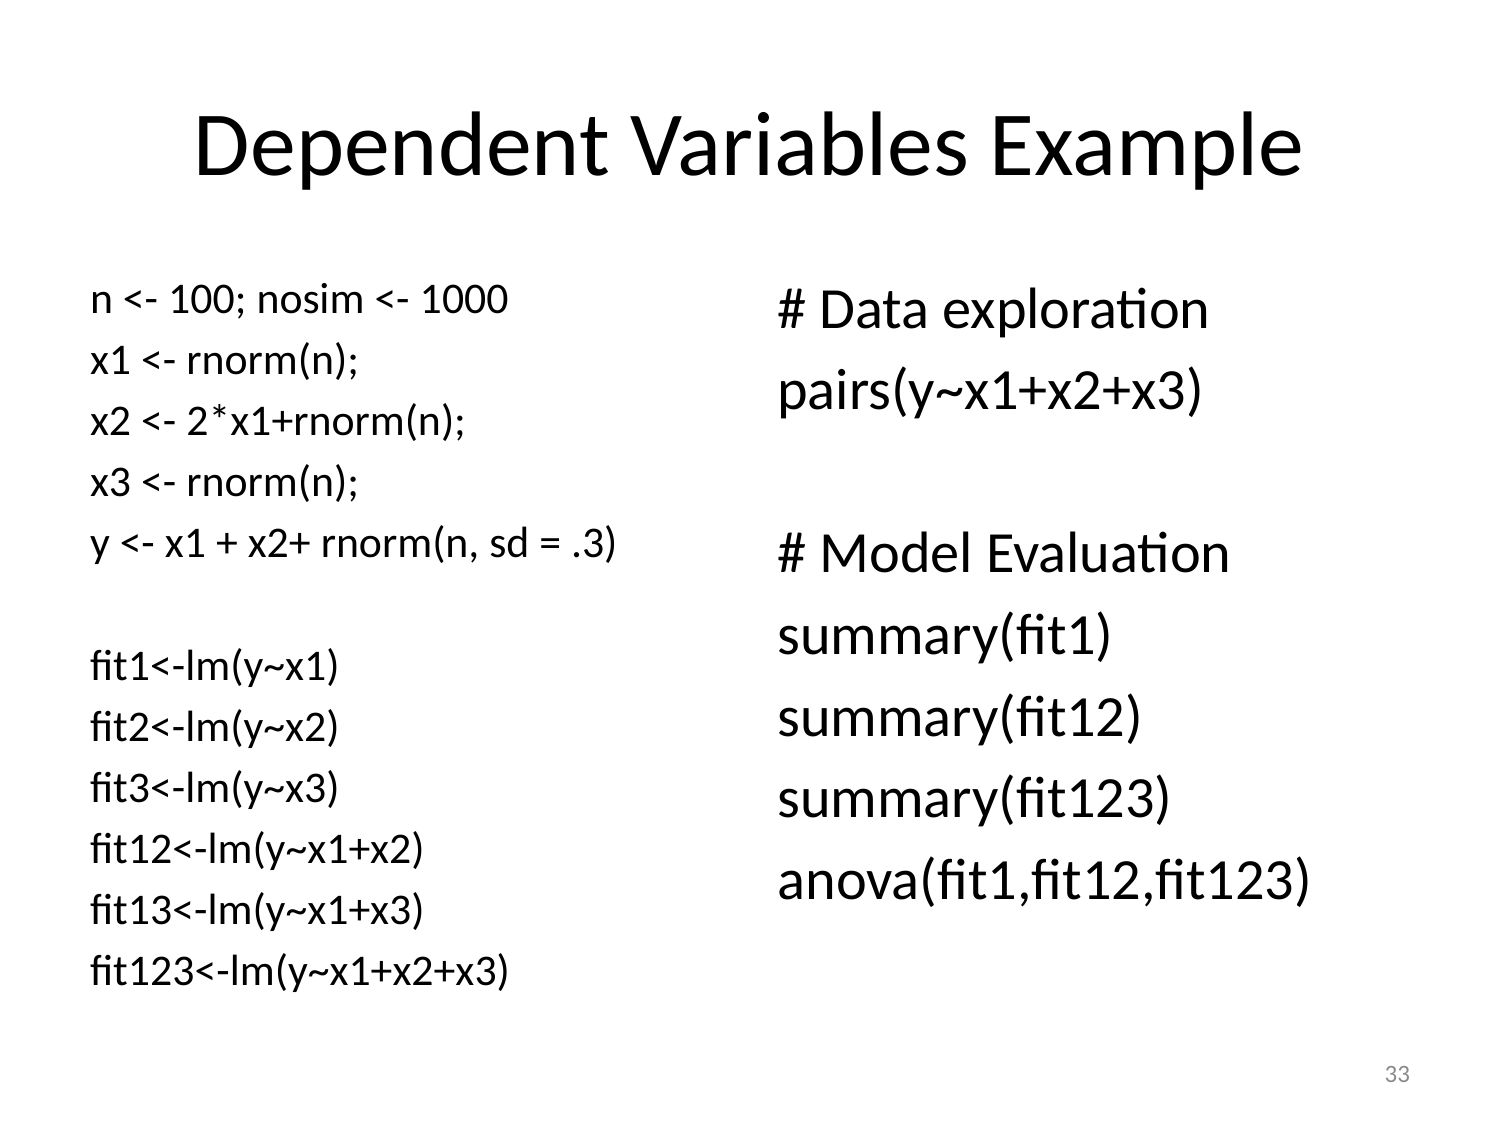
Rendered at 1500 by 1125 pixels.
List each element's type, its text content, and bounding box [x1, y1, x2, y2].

list n <- 100; nosim <- 1000 x1 <- rnorm(n); x2 <- 2*x1+rnorm(n); x3 <- rnorm(n); y <- x1 + x2+ rnorm(n, sd = .3) fit1<-lm(y~x1) fit2<-lm(y~x2) fit3<-lm(y~x3) fit12<-lm(y~x1+x2) fit13<-lm(y~x1+x3) fit123<-lm(y~x1+x2+x3) [75, 262, 738, 1005]
list # Data exploration pairs(y~x1+x2+x3) # Model Evaluation summary(fit1) summary(fit12) summary(fit123) anova(fit1,fit12,fit123) [762, 262, 1425, 1005]
slide_number 33 [1074, 1042, 1425, 1103]
title Dependent Variables Example [75, 45, 1425, 233]
